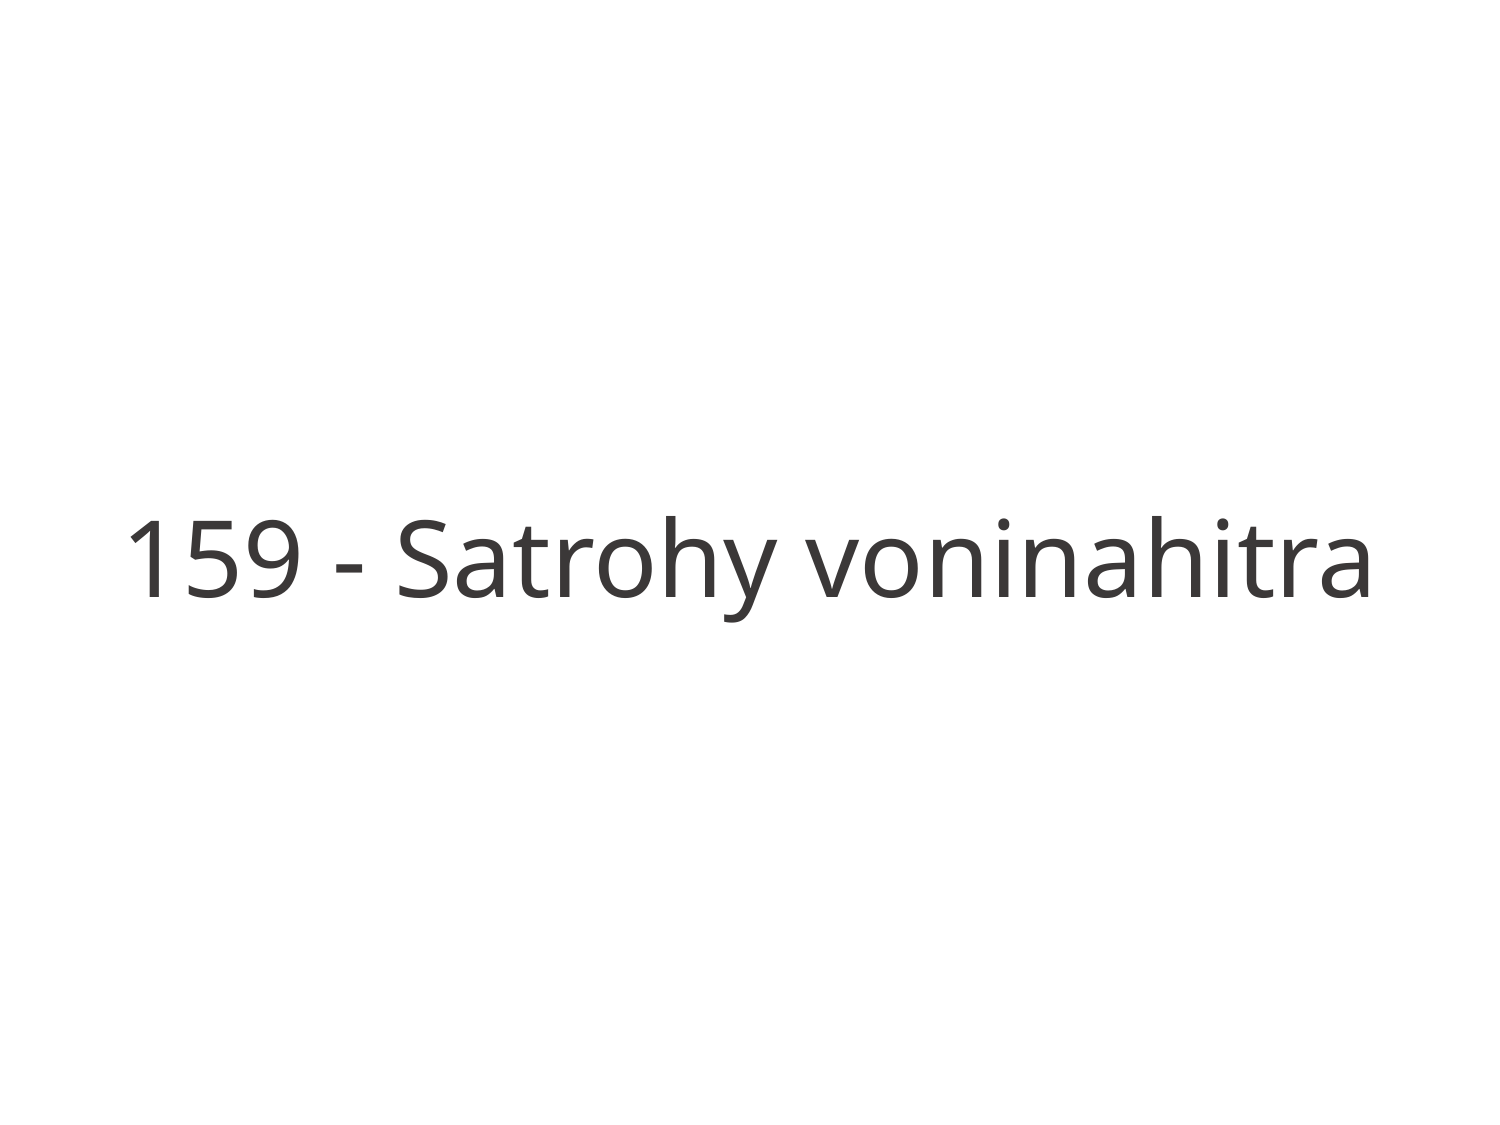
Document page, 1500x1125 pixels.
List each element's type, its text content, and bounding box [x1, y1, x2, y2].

title 159 - Satrohy voninahitra [103, 453, 1397, 672]
